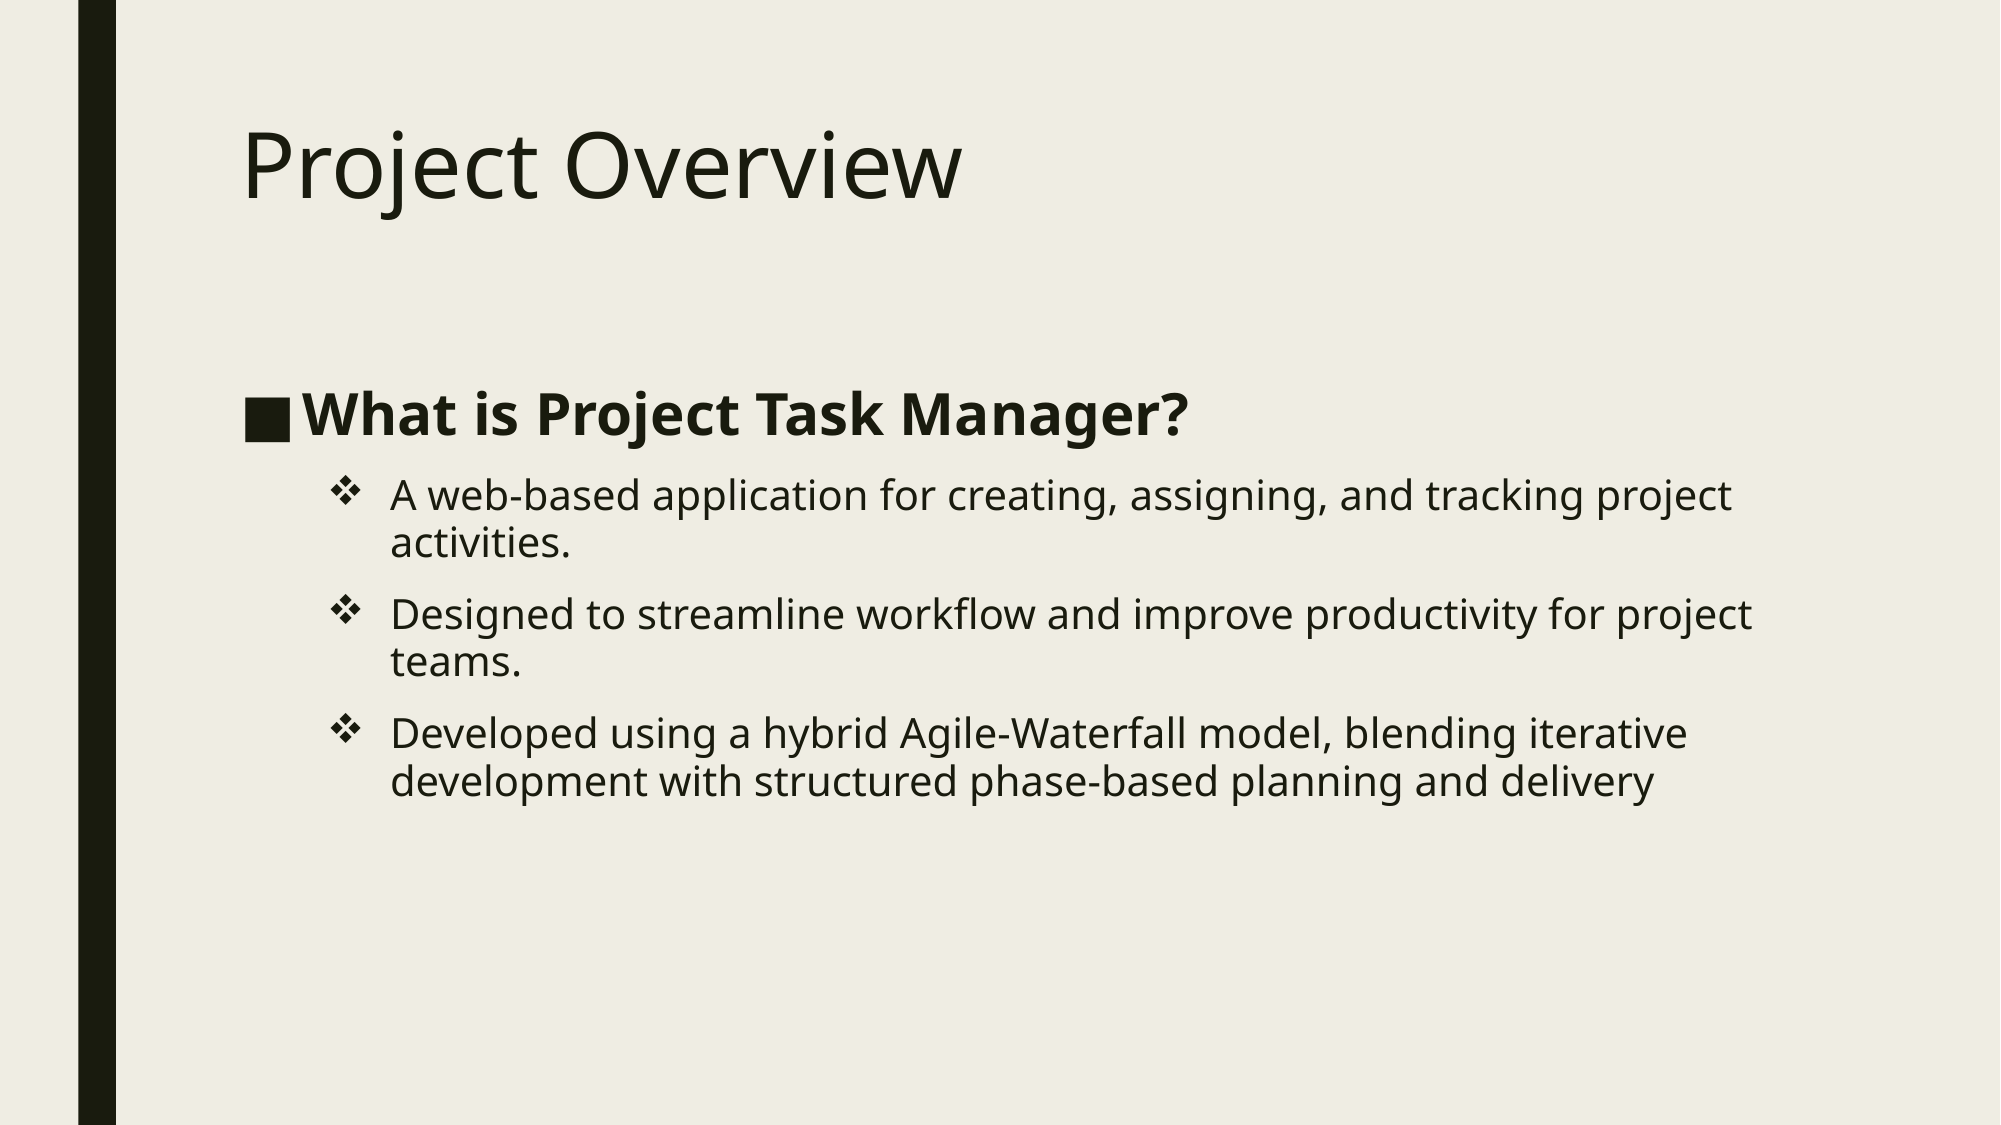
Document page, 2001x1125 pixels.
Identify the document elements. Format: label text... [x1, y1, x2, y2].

list What is Project Task Manager? A web-based application for creating, assigning, and tracking project activities. Designed to streamline workflow and improve productivity for project teams. Developed using a hybrid Agile-Waterfall model, blending iterative development with structured phase-based planning and delivery [225, 375, 1800, 963]
title Project Overview [225, 112, 1800, 357]
